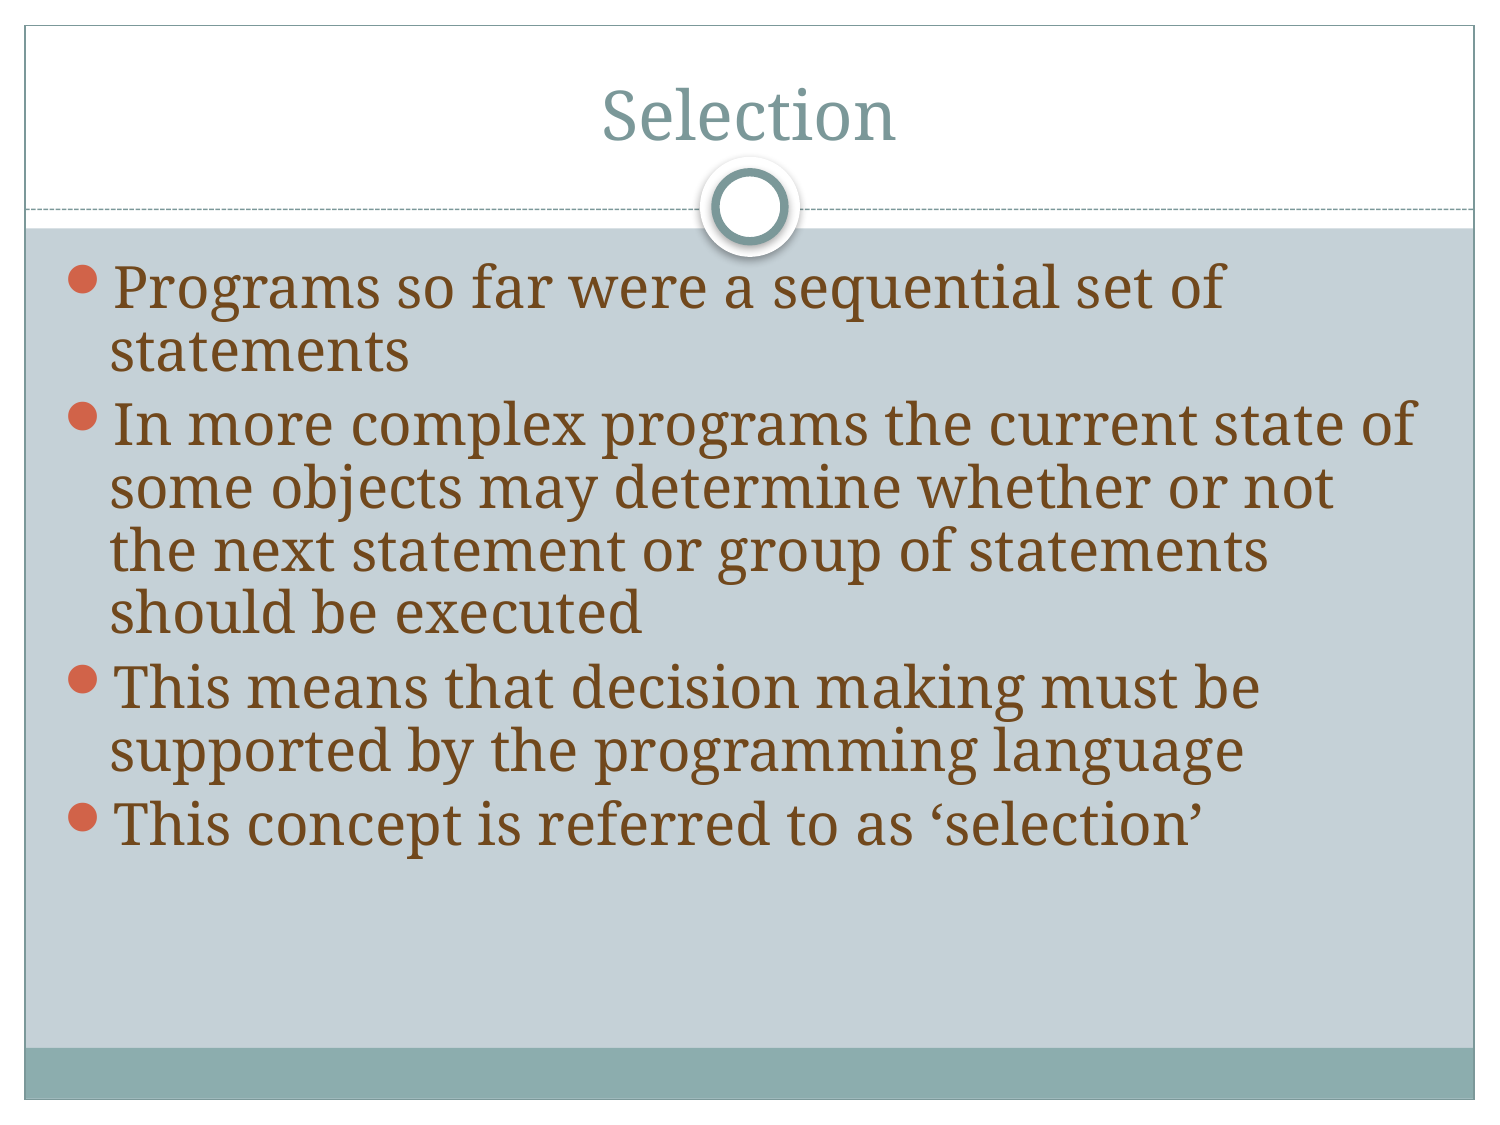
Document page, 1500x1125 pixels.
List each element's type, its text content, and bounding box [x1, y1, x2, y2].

title Selection [49, 37, 1450, 162]
list Programs so far were a sequential set of statements In more complex programs the current state of some objects may determine whether or not the next statement or group of statements should be executed This means that decision making must be supported by the programming language This concept is referred to as ‘selection’ [49, 250, 1445, 1001]
